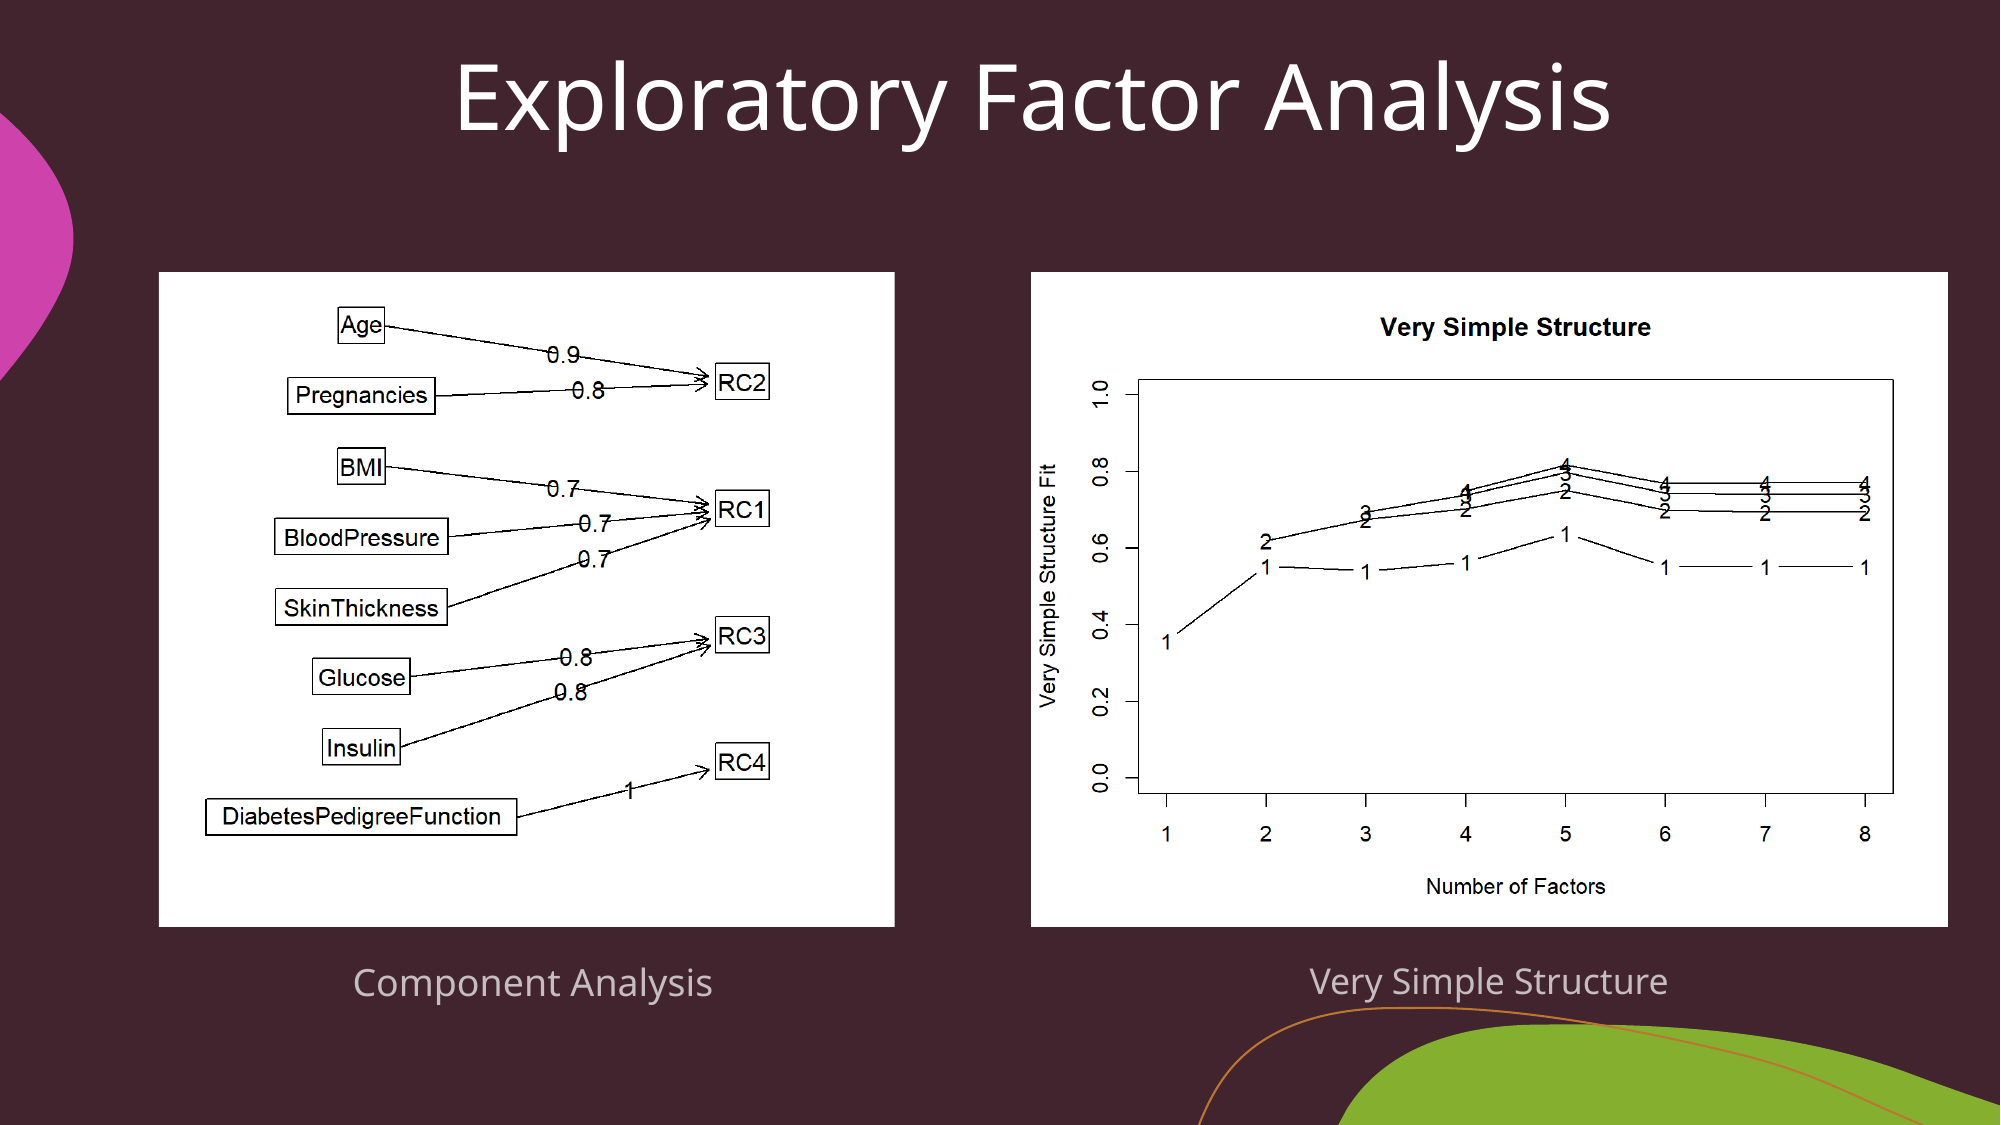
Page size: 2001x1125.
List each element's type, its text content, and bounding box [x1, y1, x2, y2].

title Exploratory Factor Analysis [158, 0, 1909, 202]
list Component Analysis [333, 948, 733, 1052]
picture [158, 272, 895, 927]
picture [1031, 272, 1948, 927]
text_box Very Simple Structure [1290, 948, 1689, 1052]
